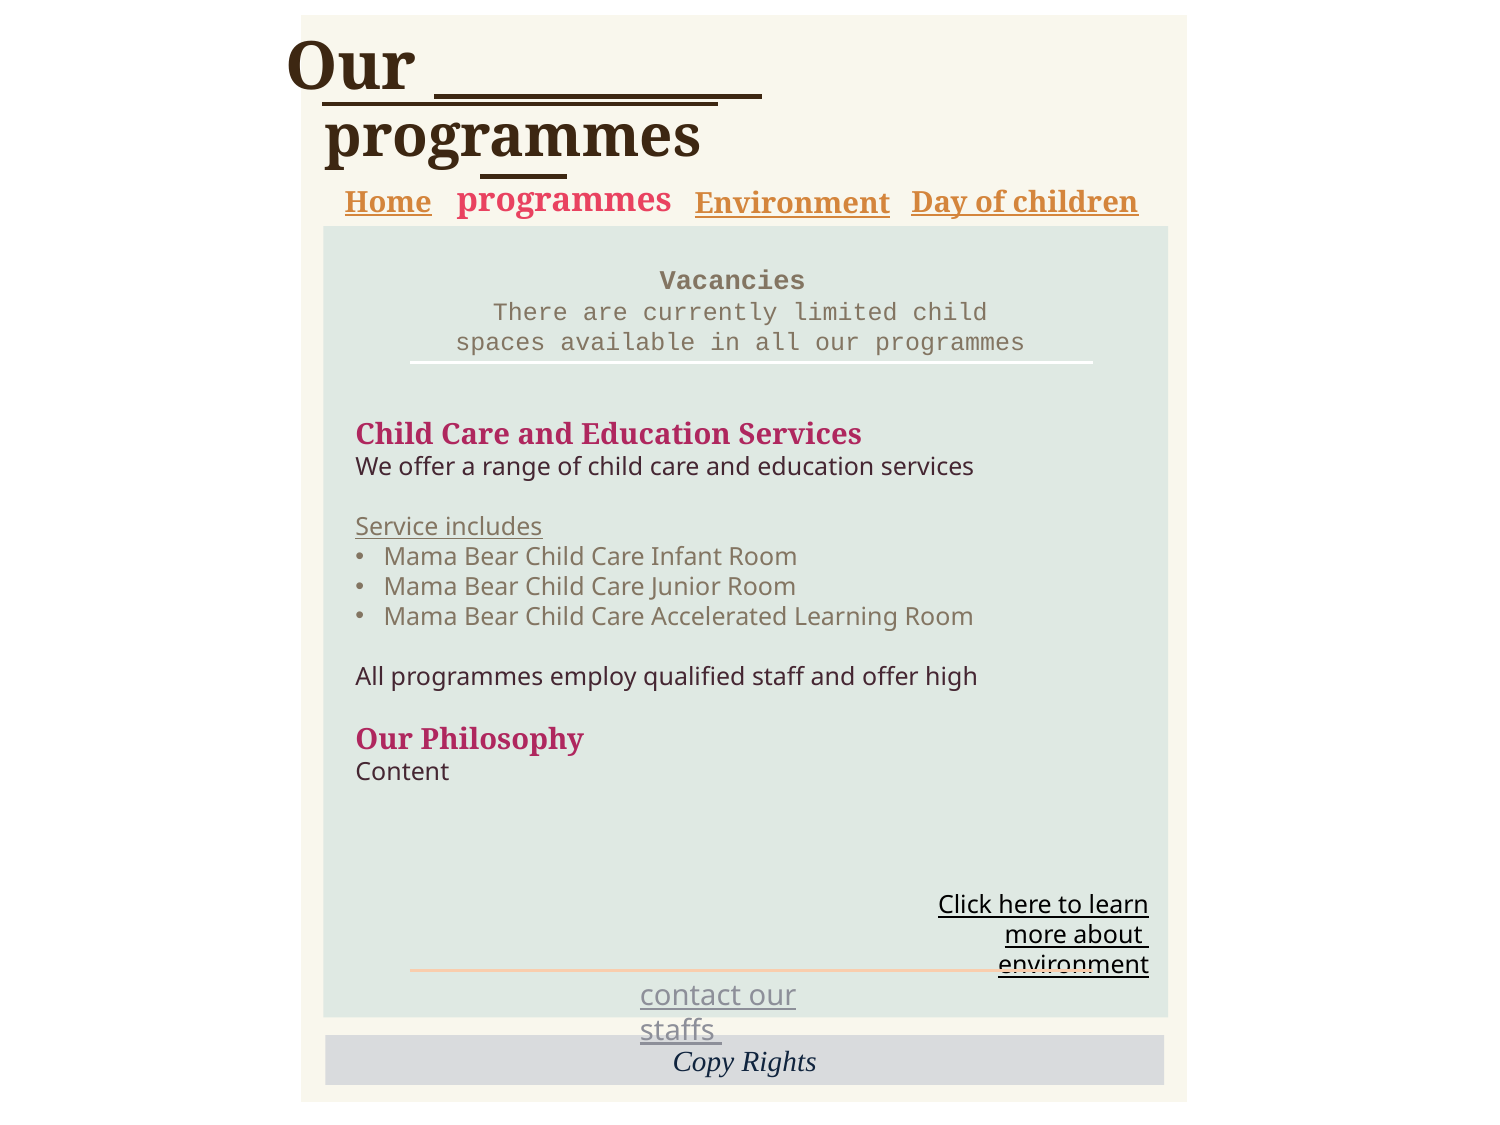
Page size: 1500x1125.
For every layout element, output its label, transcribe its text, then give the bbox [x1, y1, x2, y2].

text_box Day of children [896, 175, 1171, 226]
text_box Home [329, 186, 441, 226]
text_box Child Care and Education Services We offer a range of child care and education services Service includes Mama Bear Child Care Infant Room Mama Bear Child Care Junior Room Mama Bear Child Care Accelerated Learning Room All programmes employ qualified staff and offer high Our Philosophy Content [340, 373, 1140, 853]
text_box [409, 968, 1094, 1020]
text_box Click here to learn more about environment [833, 881, 1164, 986]
text_box Environment [679, 177, 921, 227]
text_box [321, 224, 1170, 1020]
text_box Vacancies There are currently limited child spaces available in all our programmes [427, 255, 1054, 361]
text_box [264, 15, 783, 177]
text_box Copy Rights [325, 1035, 1165, 1085]
text_box [299, 13, 1189, 1104]
text_box programmes [441, 186, 679, 226]
